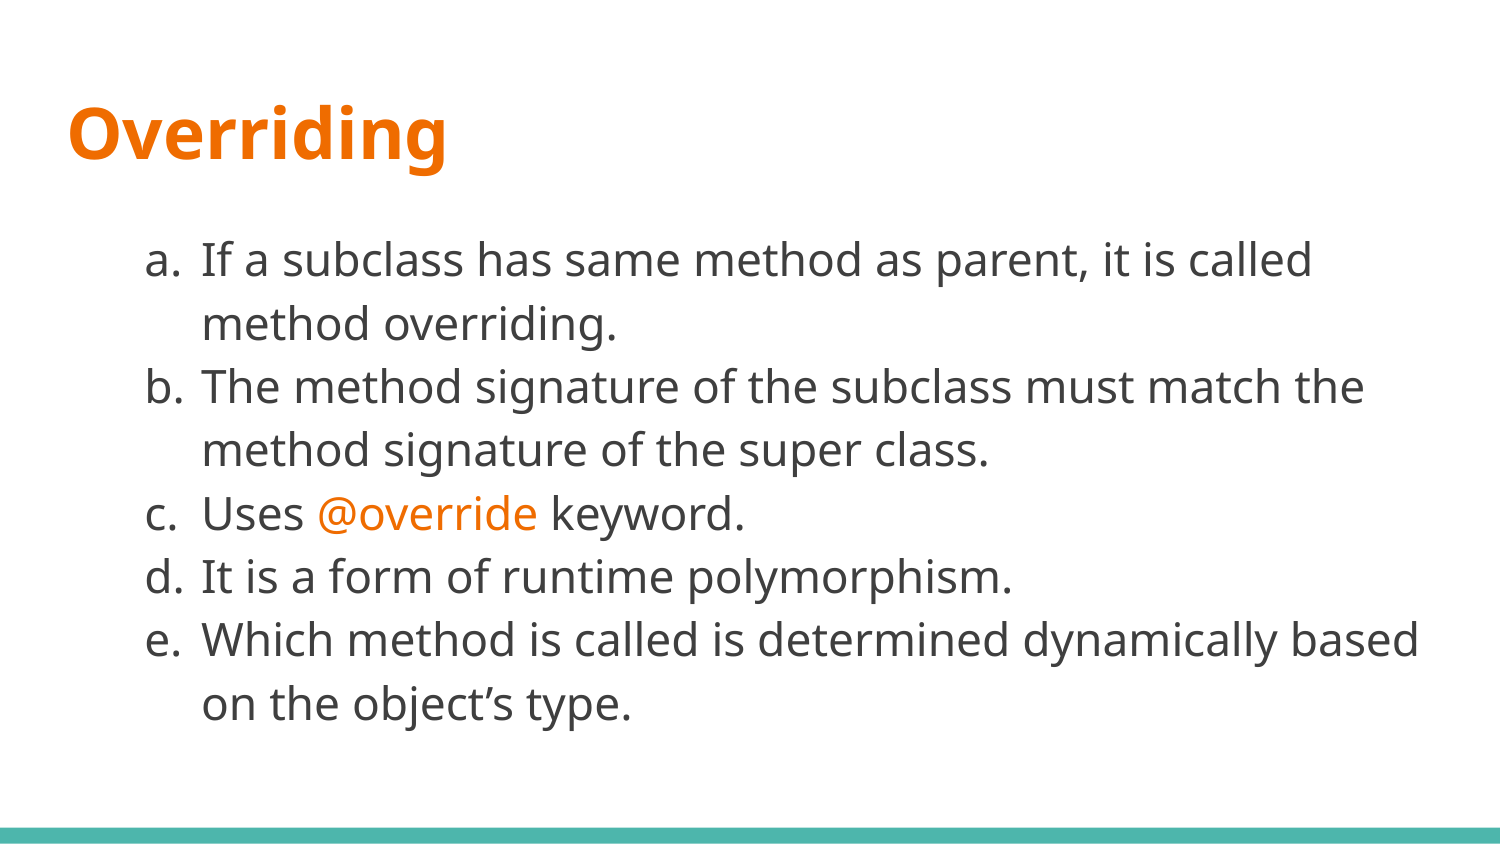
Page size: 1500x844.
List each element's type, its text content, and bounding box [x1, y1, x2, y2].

title Overriding [51, 72, 1449, 189]
list If a subclass has same method as parent, it is called method overriding. The method signature of the subclass must match the method signature of the super class. Uses @override keyword. It is a form of runtime polymorphism. Which method is called is determined dynamically based on the object’s type. [51, 207, 1449, 750]
